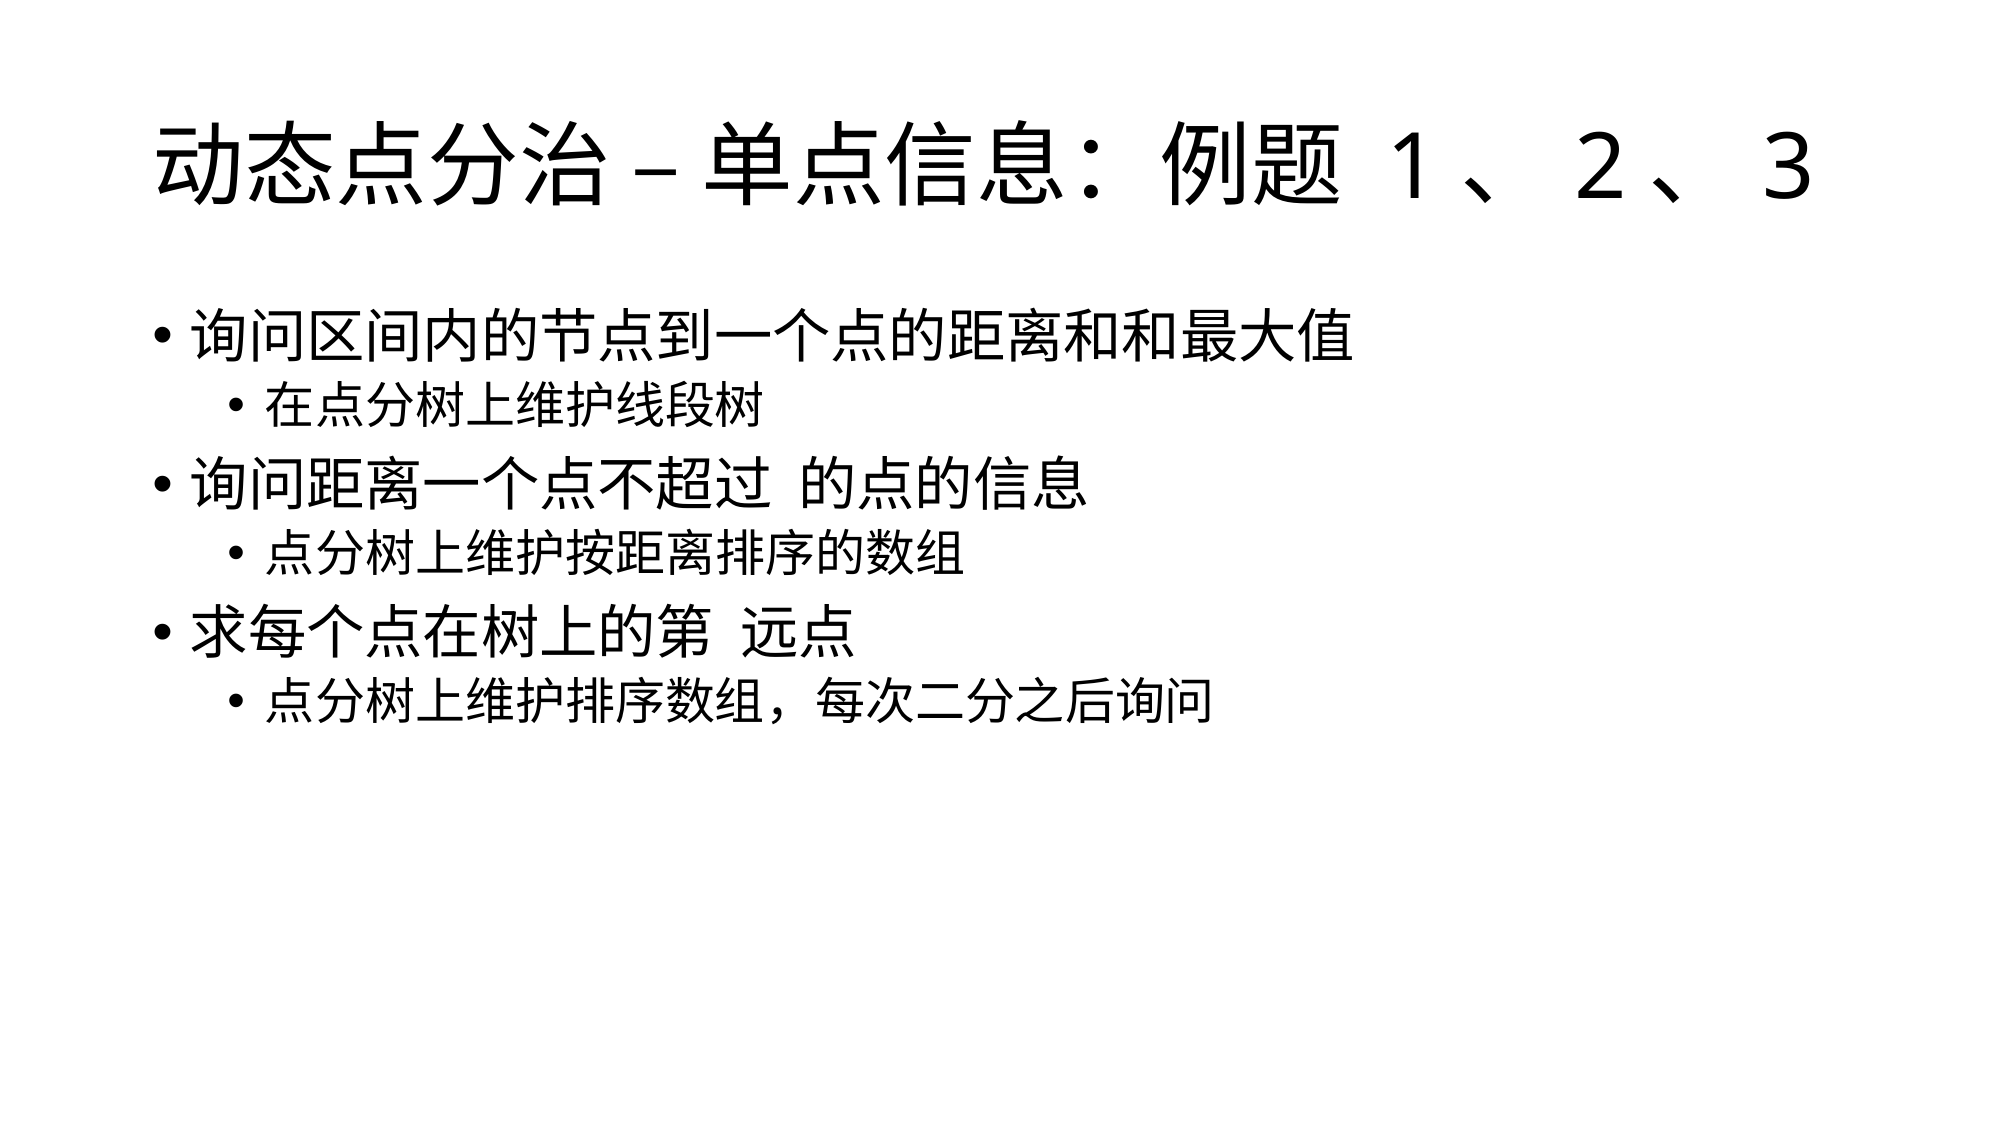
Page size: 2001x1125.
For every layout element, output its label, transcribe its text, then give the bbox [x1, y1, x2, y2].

title 动态点分治 – 单点信息：例题 1、2、3 [137, 59, 1863, 278]
